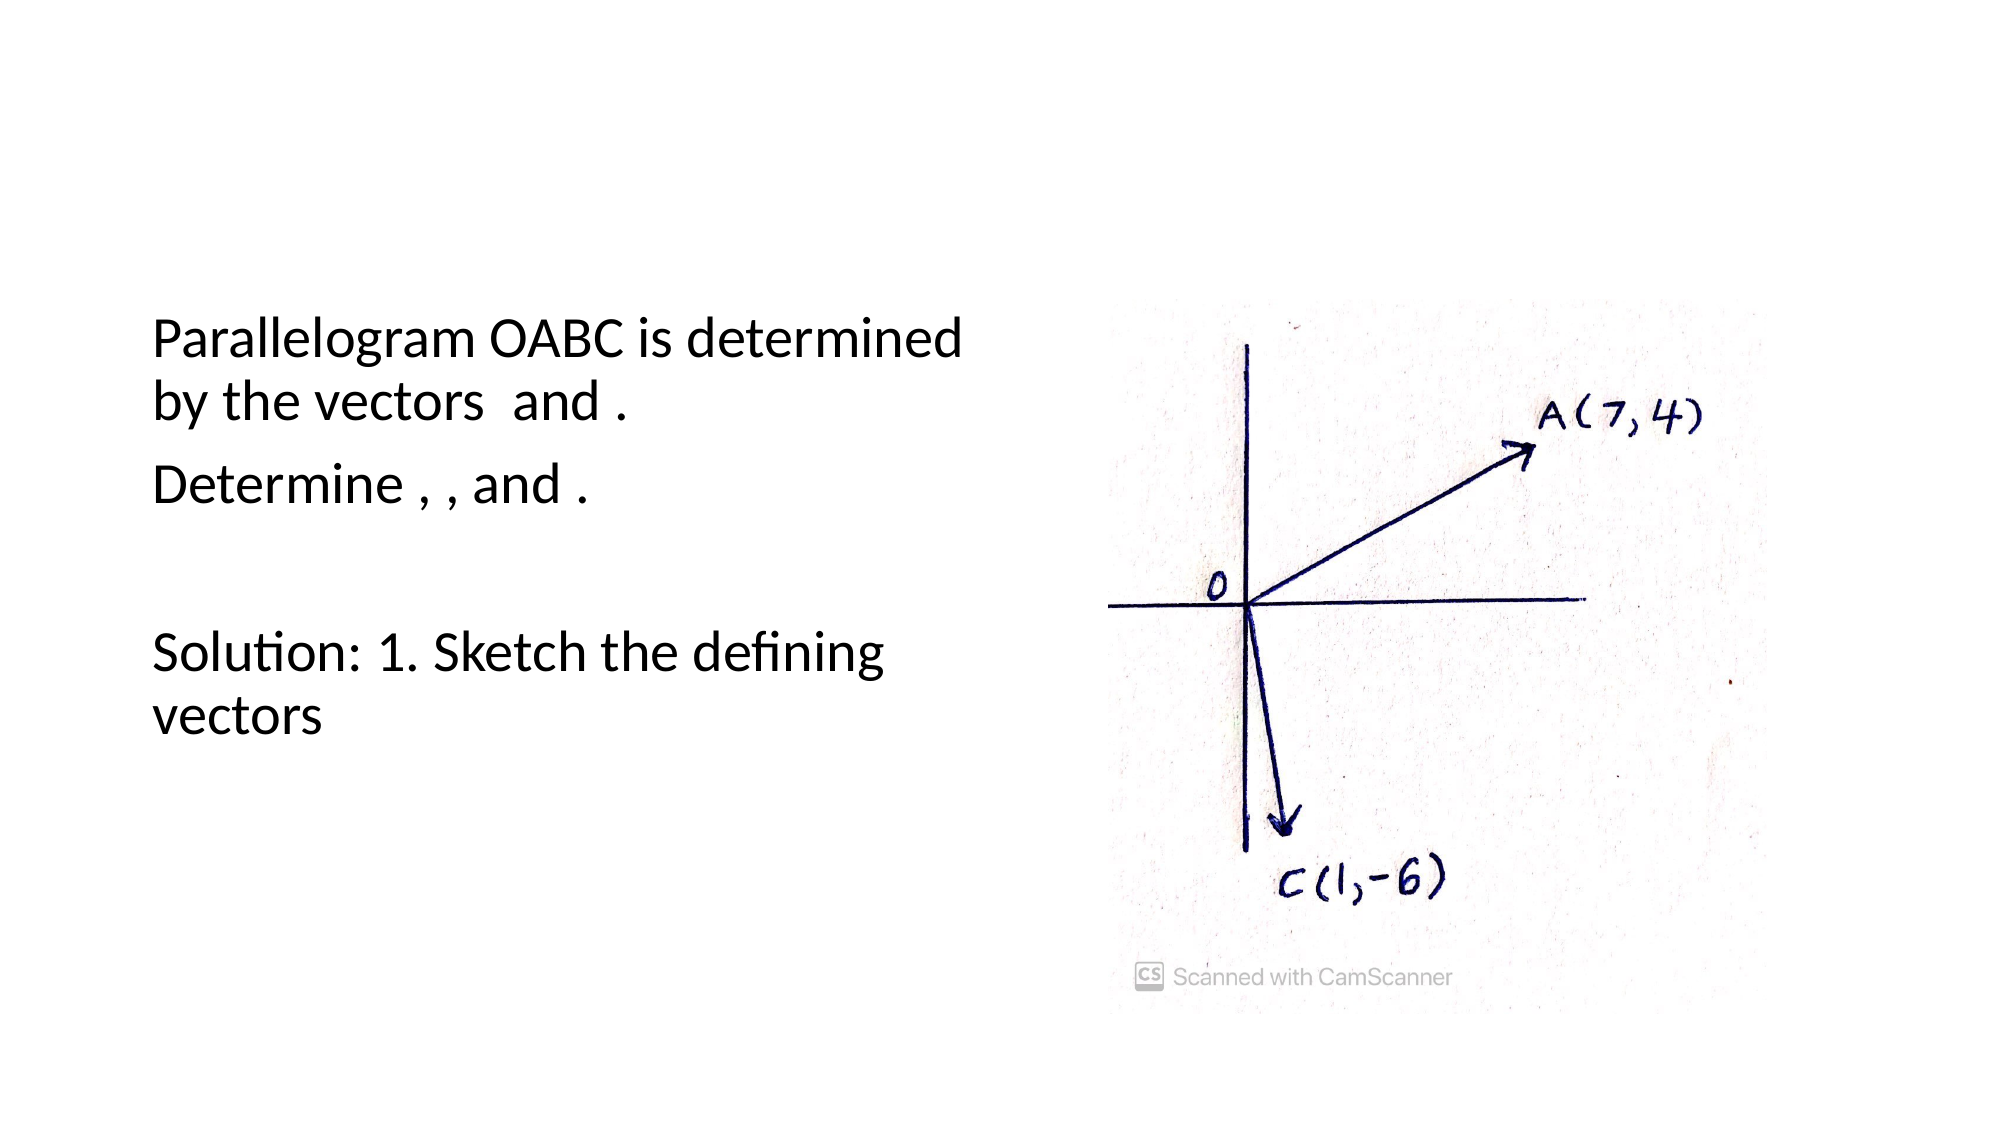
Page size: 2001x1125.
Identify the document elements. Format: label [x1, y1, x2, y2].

list [1108, 299, 1767, 1014]
